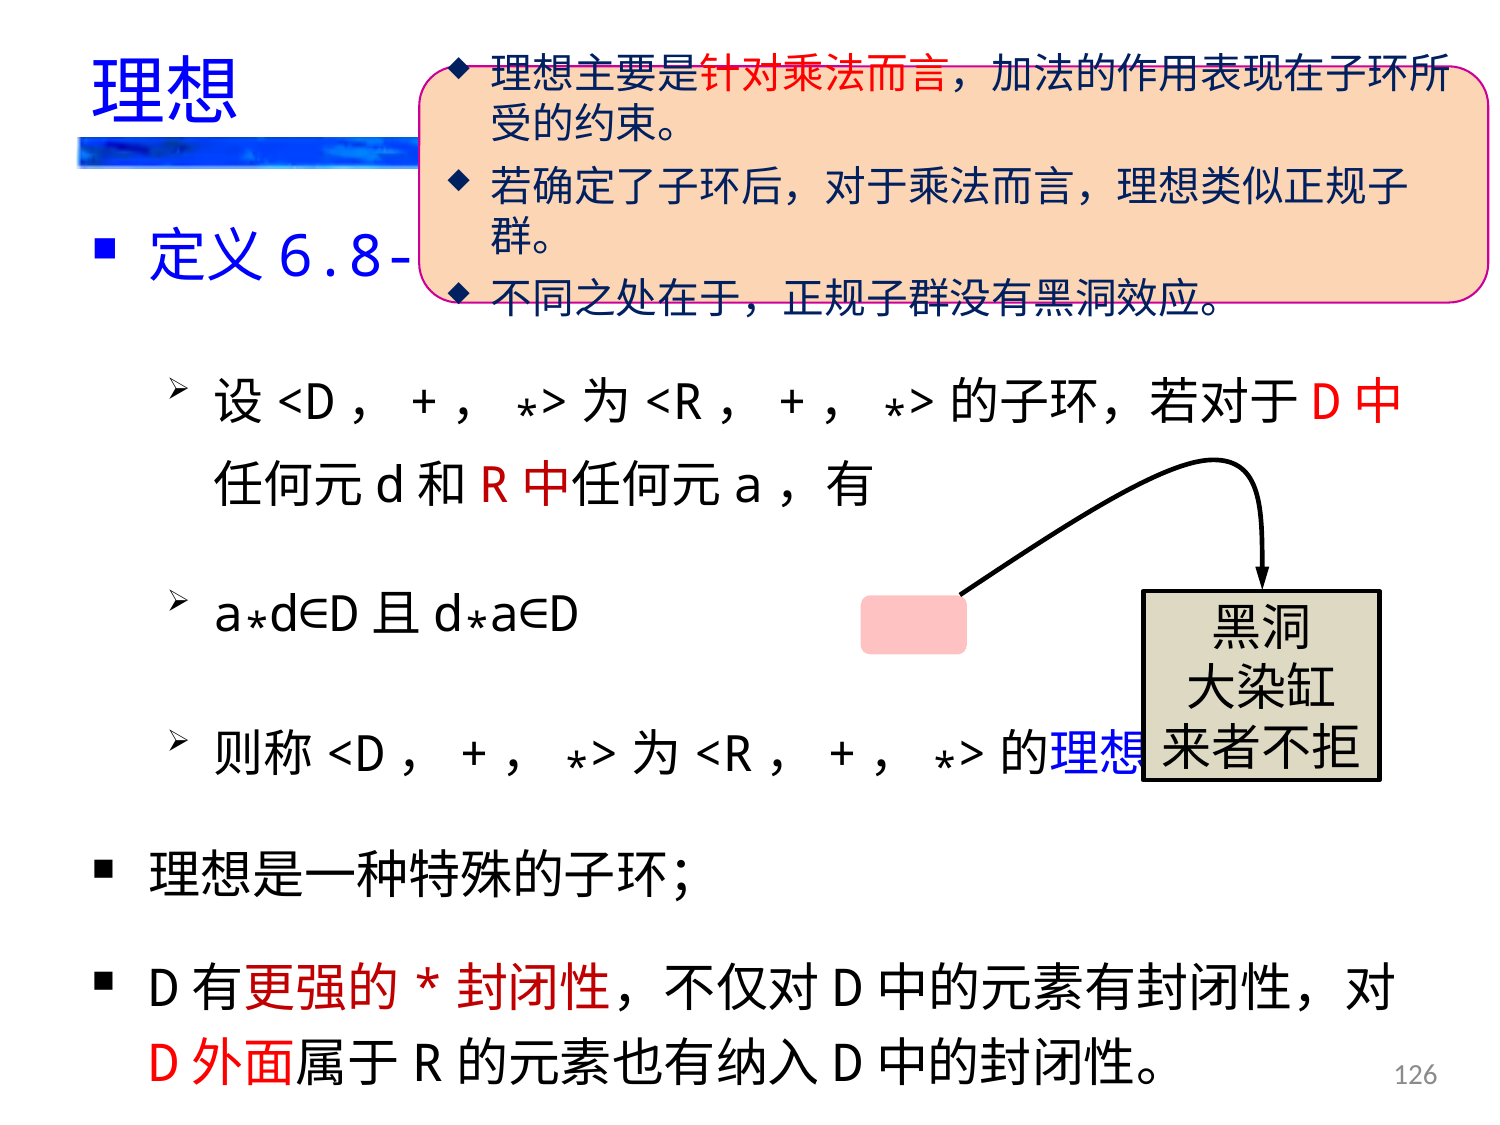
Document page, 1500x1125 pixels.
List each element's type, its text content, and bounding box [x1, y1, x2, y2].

title 理想 [74, 18, 1426, 159]
text_box 126 [1372, 1042, 1459, 1103]
text_box [858, 593, 954, 657]
list 定义6.8-7 设<D，+，*>为<R，+，*>的子环，若对于D中任何元d和R中任何元a，有 a*d∈D且d*a∈D 则称<D，+，*>为<R，+，*>的理想。 理想是一种特殊的子环； D有更强的*封闭性，不仅对D中的元素有封闭性，对D外面属于R的元素也有纳入D中的封闭性。 [76, 196, 1438, 1036]
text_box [959, 458, 1380, 781]
picture [76, 159, 417, 169]
text_box 理想主要是针对乘法而言，加法的作用表现在子环所受的约束。 若确定了子环后，对于乘法而言，理想类似正规子群。 不同之处在于，正规子群没有黑洞效应。 [417, 64, 1491, 305]
